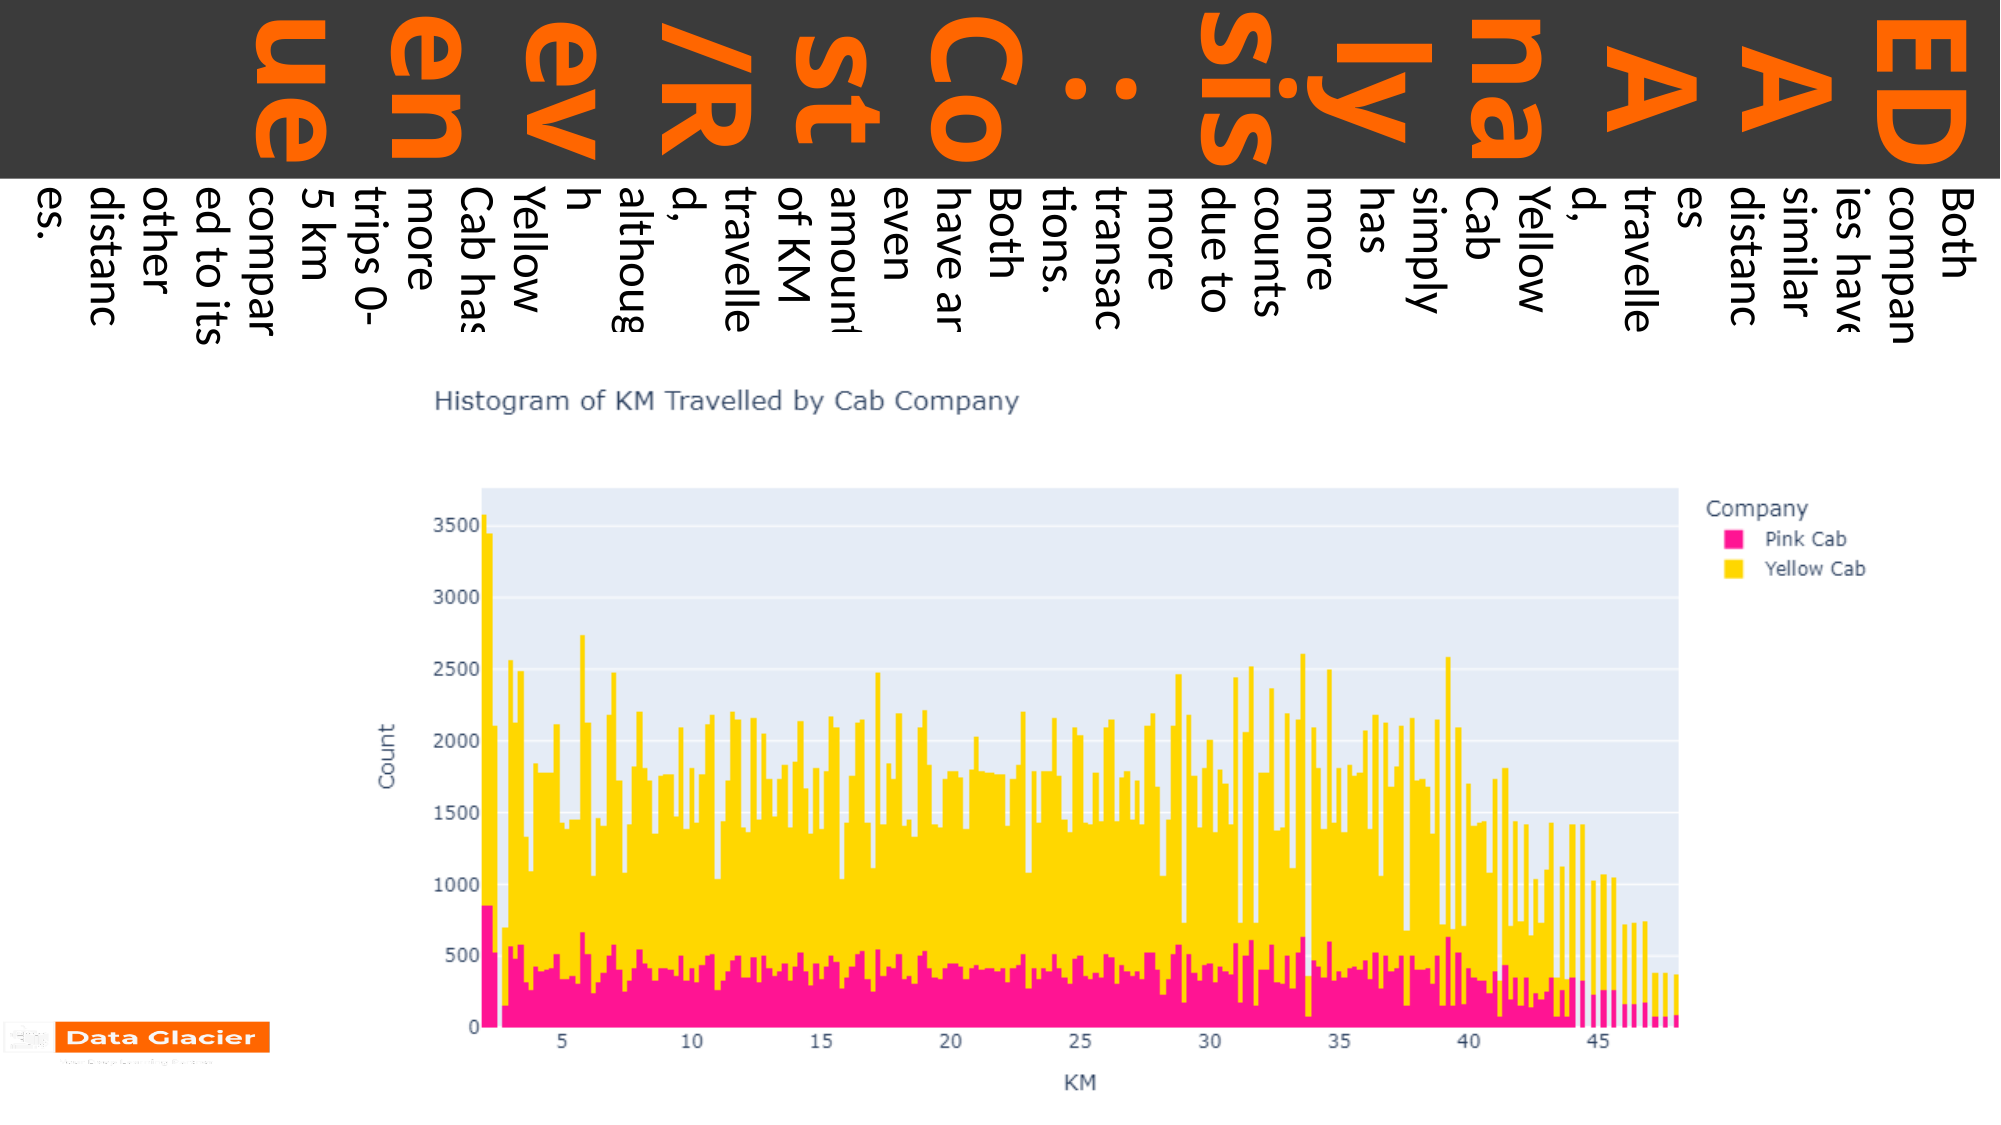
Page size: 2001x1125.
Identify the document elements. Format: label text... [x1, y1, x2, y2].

subtitle Both companies have similar distances travelled, Yellow Cab simply has more counts due to more transactions. Both have an even amount of KM travelled, although Yellow Cab has more trips 0-5 km compared to its other distances. [0, 178, 2000, 358]
picture [0, 961, 272, 1125]
title EDA Analysis: Cost/Revenue [0, 0, 2000, 178]
picture [357, 332, 1893, 1125]
